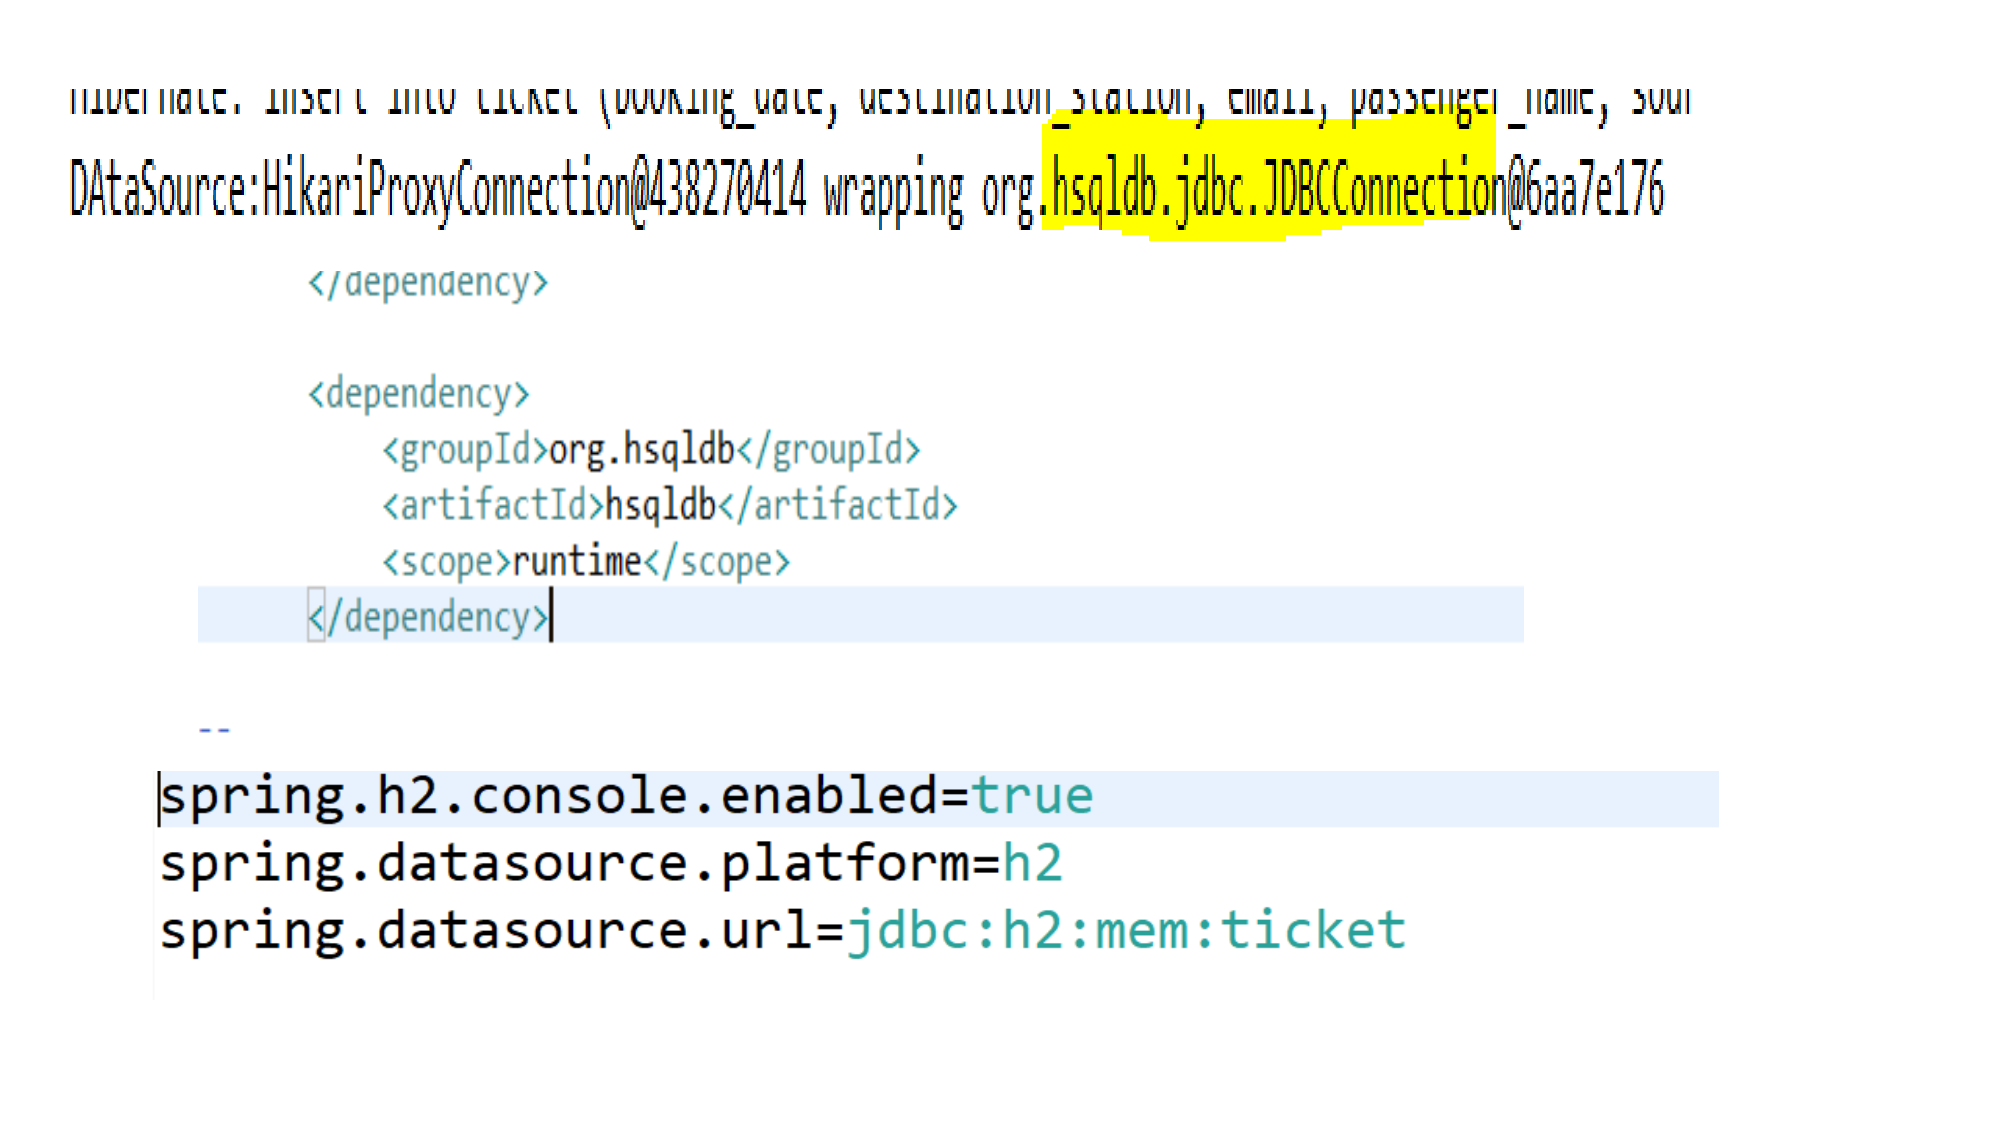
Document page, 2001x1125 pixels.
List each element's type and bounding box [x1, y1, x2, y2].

picture [150, 771, 1719, 1000]
picture [65, 89, 1693, 758]
